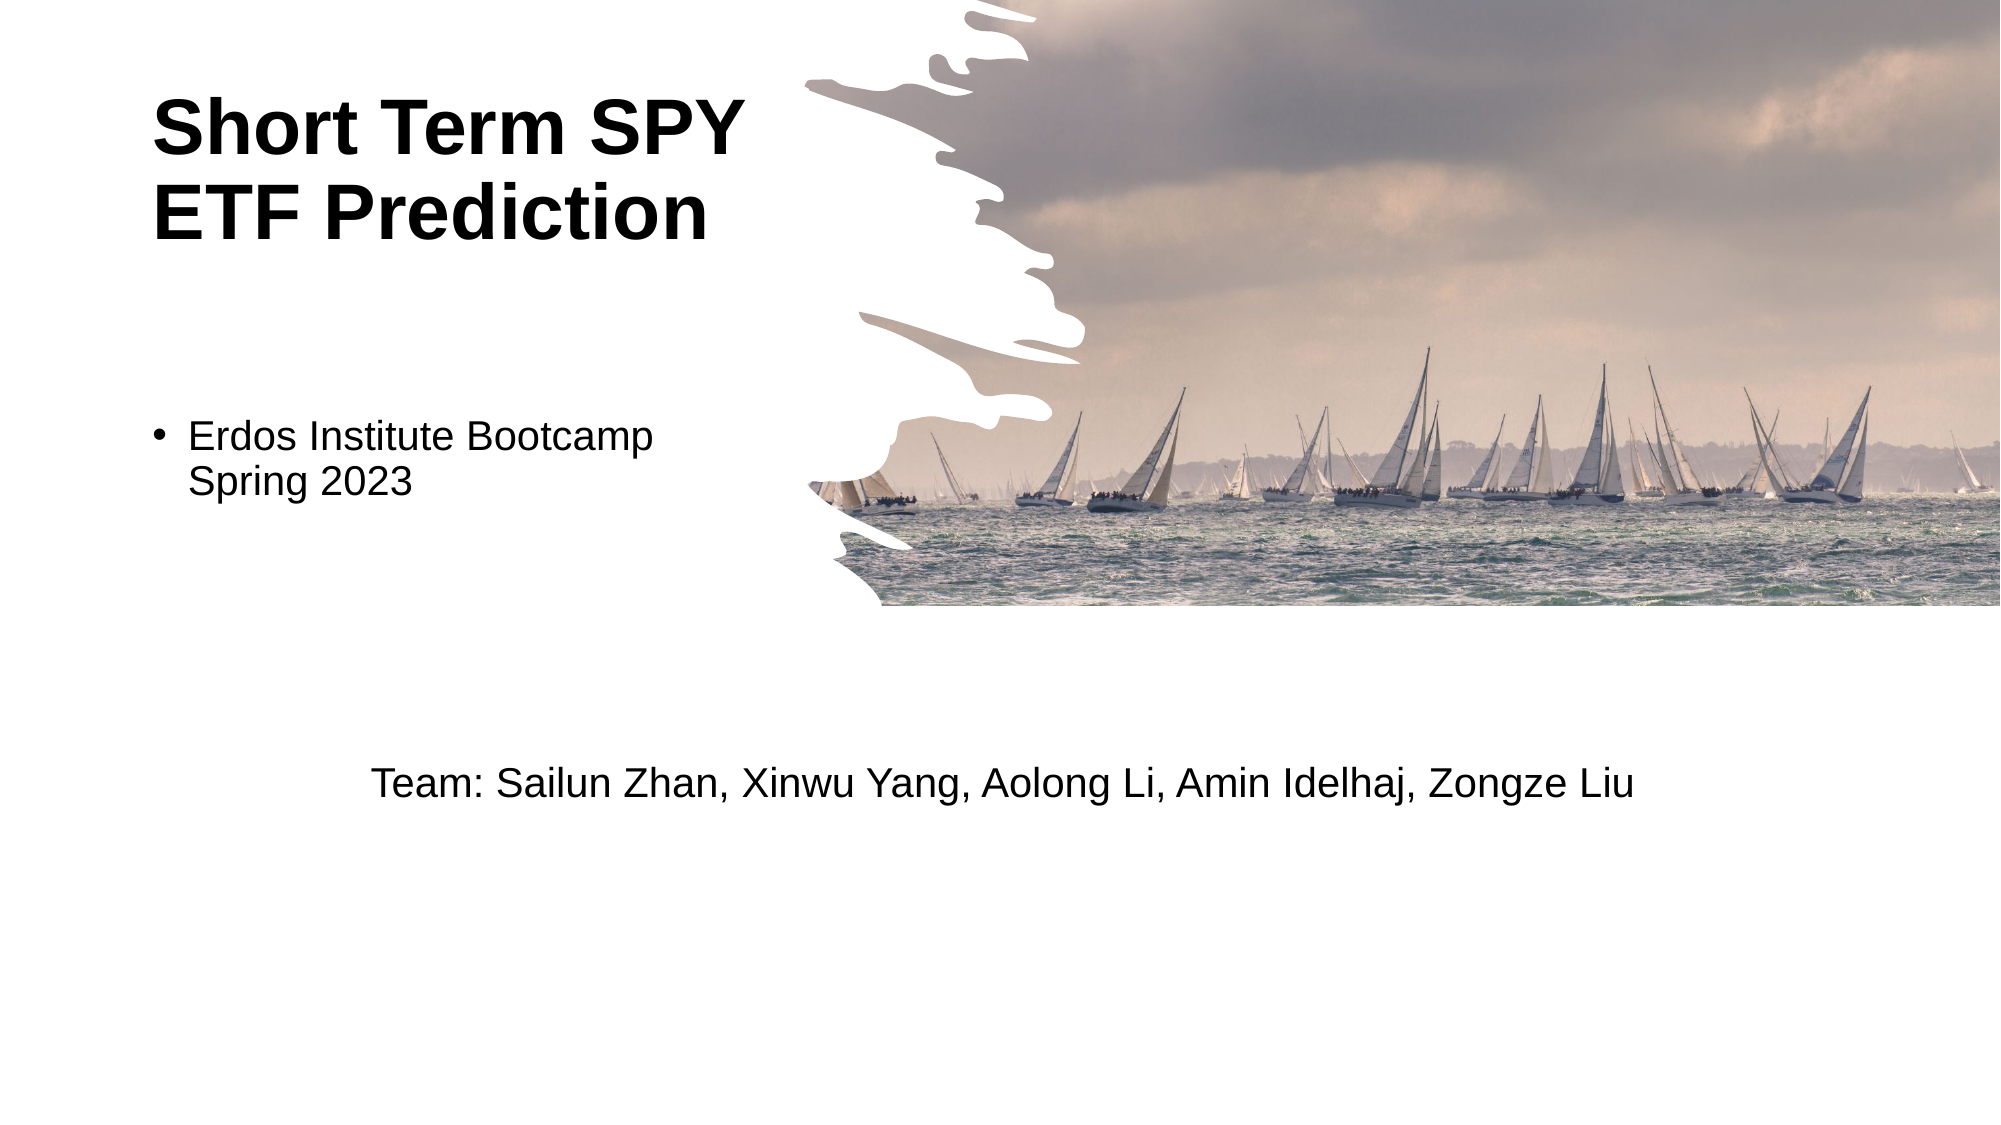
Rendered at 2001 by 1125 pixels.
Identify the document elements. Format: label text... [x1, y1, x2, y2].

text_box Short Term SPY ETF Prediction [137, 59, 764, 378]
text_box Team: Sailun Zhan, Xinwu Yang, Aolong Li, Amin Idelhaj, Zongze Liu [355, 748, 1800, 813]
text_box Erdos Institute Bootcamp Spring 2023 [137, 407, 764, 1014]
picture [804, 0, 2000, 607]
